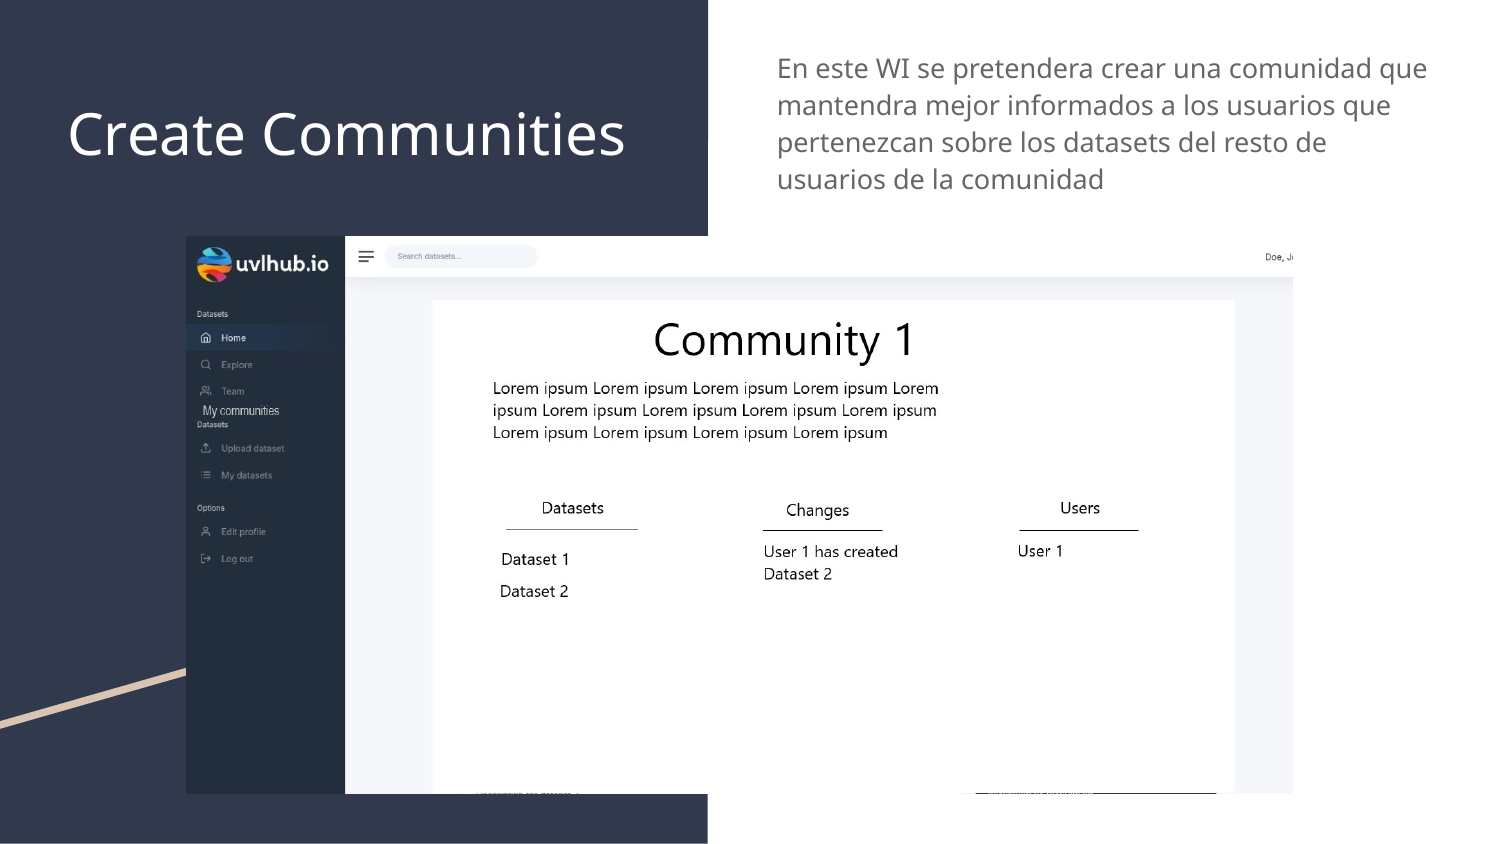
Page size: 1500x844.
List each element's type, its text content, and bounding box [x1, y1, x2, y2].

picture [185, 236, 1293, 794]
title Create Communities [52, 82, 703, 494]
list En este WI se pretendera crear una comunidad que mantendra mejor informados a los usuarios que pertenezcan sobre los datasets del resto de usuarios de la comunidad [761, 31, 1446, 704]
